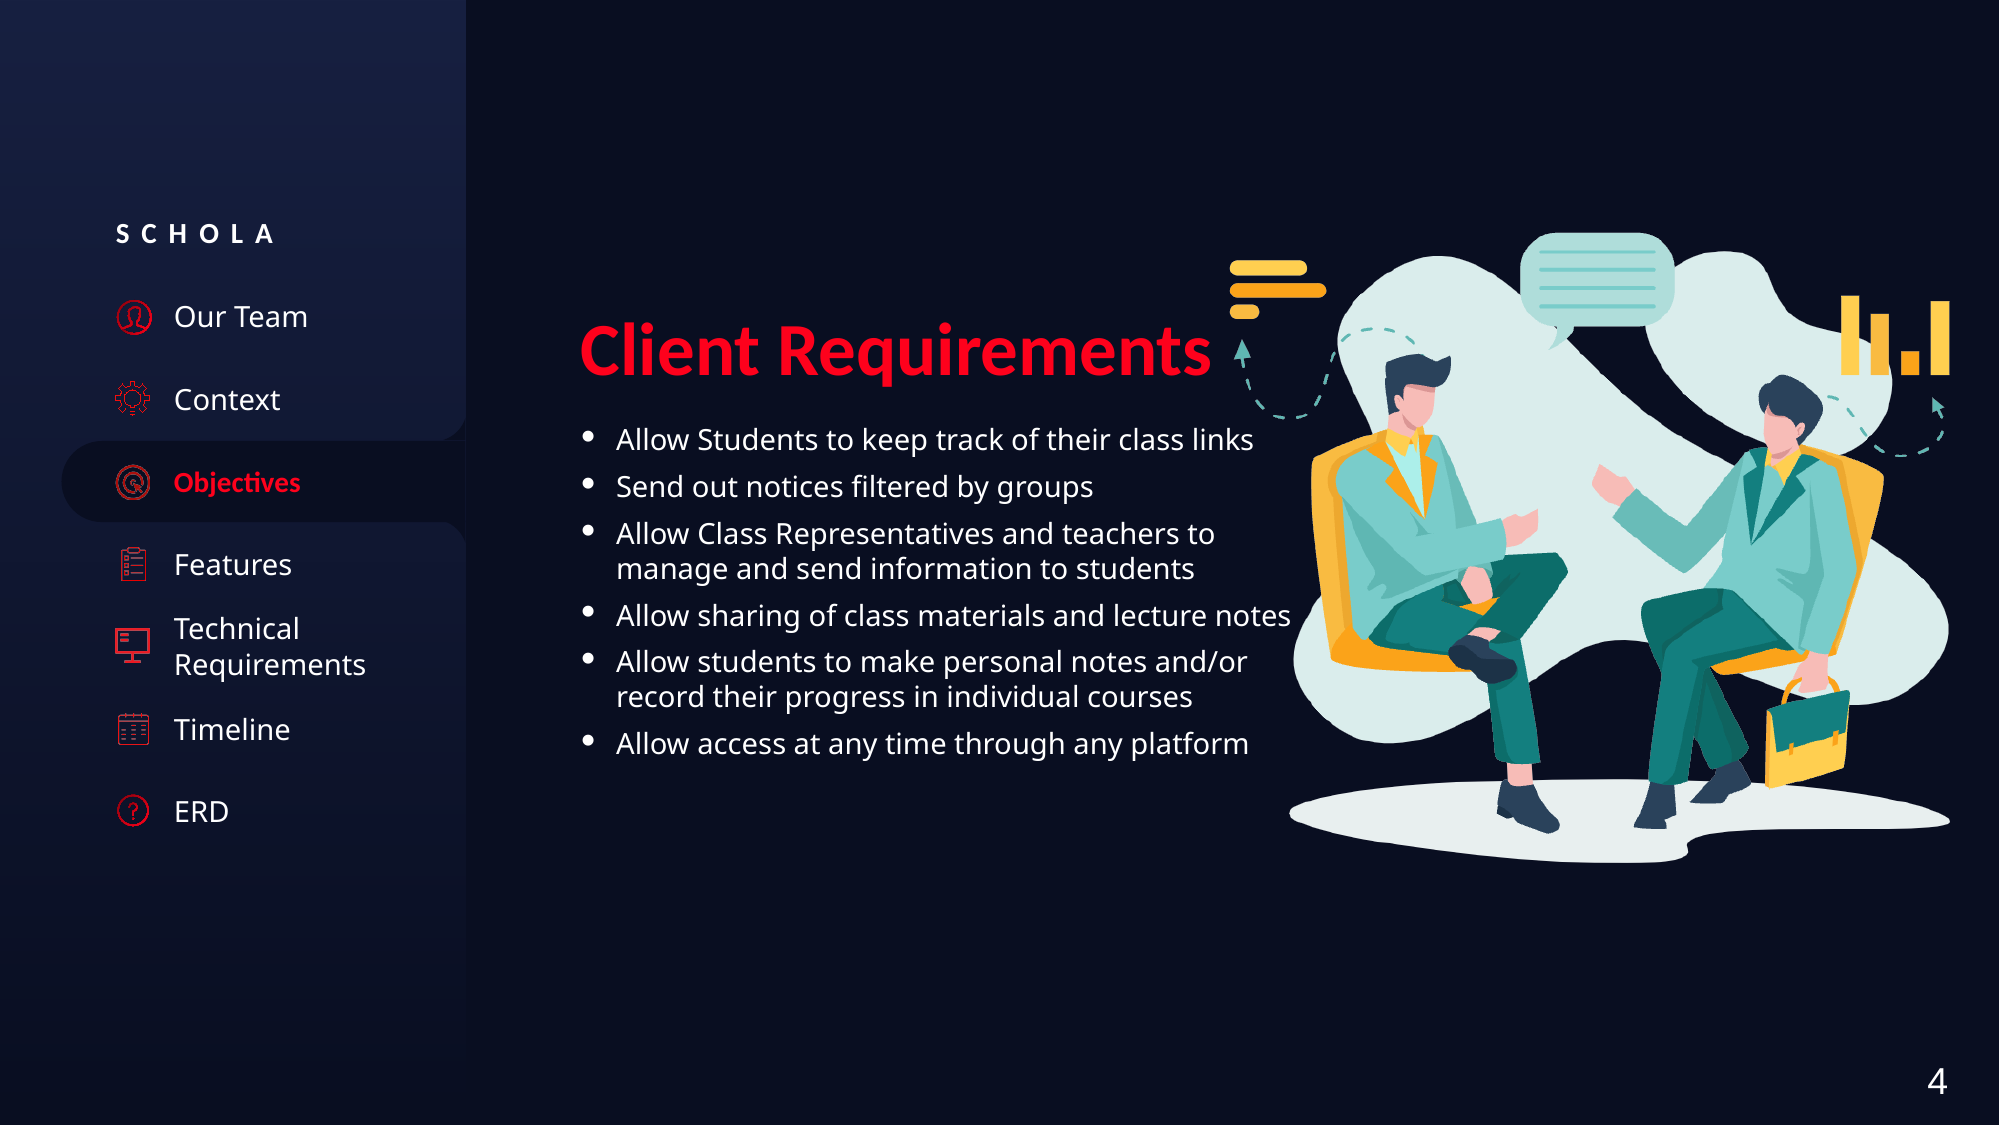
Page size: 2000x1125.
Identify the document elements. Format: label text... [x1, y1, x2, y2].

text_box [121, 545, 463, 581]
text_box Client Requirements [580, 299, 1224, 390]
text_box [117, 792, 463, 829]
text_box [118, 710, 463, 746]
text_box SCHOLA [115, 214, 462, 249]
text_box [0, 0, 468, 1125]
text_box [115, 380, 463, 417]
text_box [115, 627, 463, 664]
picture [1229, 232, 1950, 863]
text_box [116, 298, 463, 335]
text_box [61, 417, 466, 544]
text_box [115, 463, 463, 500]
text_box Allow Students to keep track of their class links Send out notices filtered by groups Allow Class Representatives and teachers to manage and send information to students Allow sharing of class materials and lecture notes Allow students to make personal notes and/or record their progress in individual courses Allow access at any time through any platform [580, 421, 1224, 761]
text_box 4 [1912, 1049, 1950, 1107]
